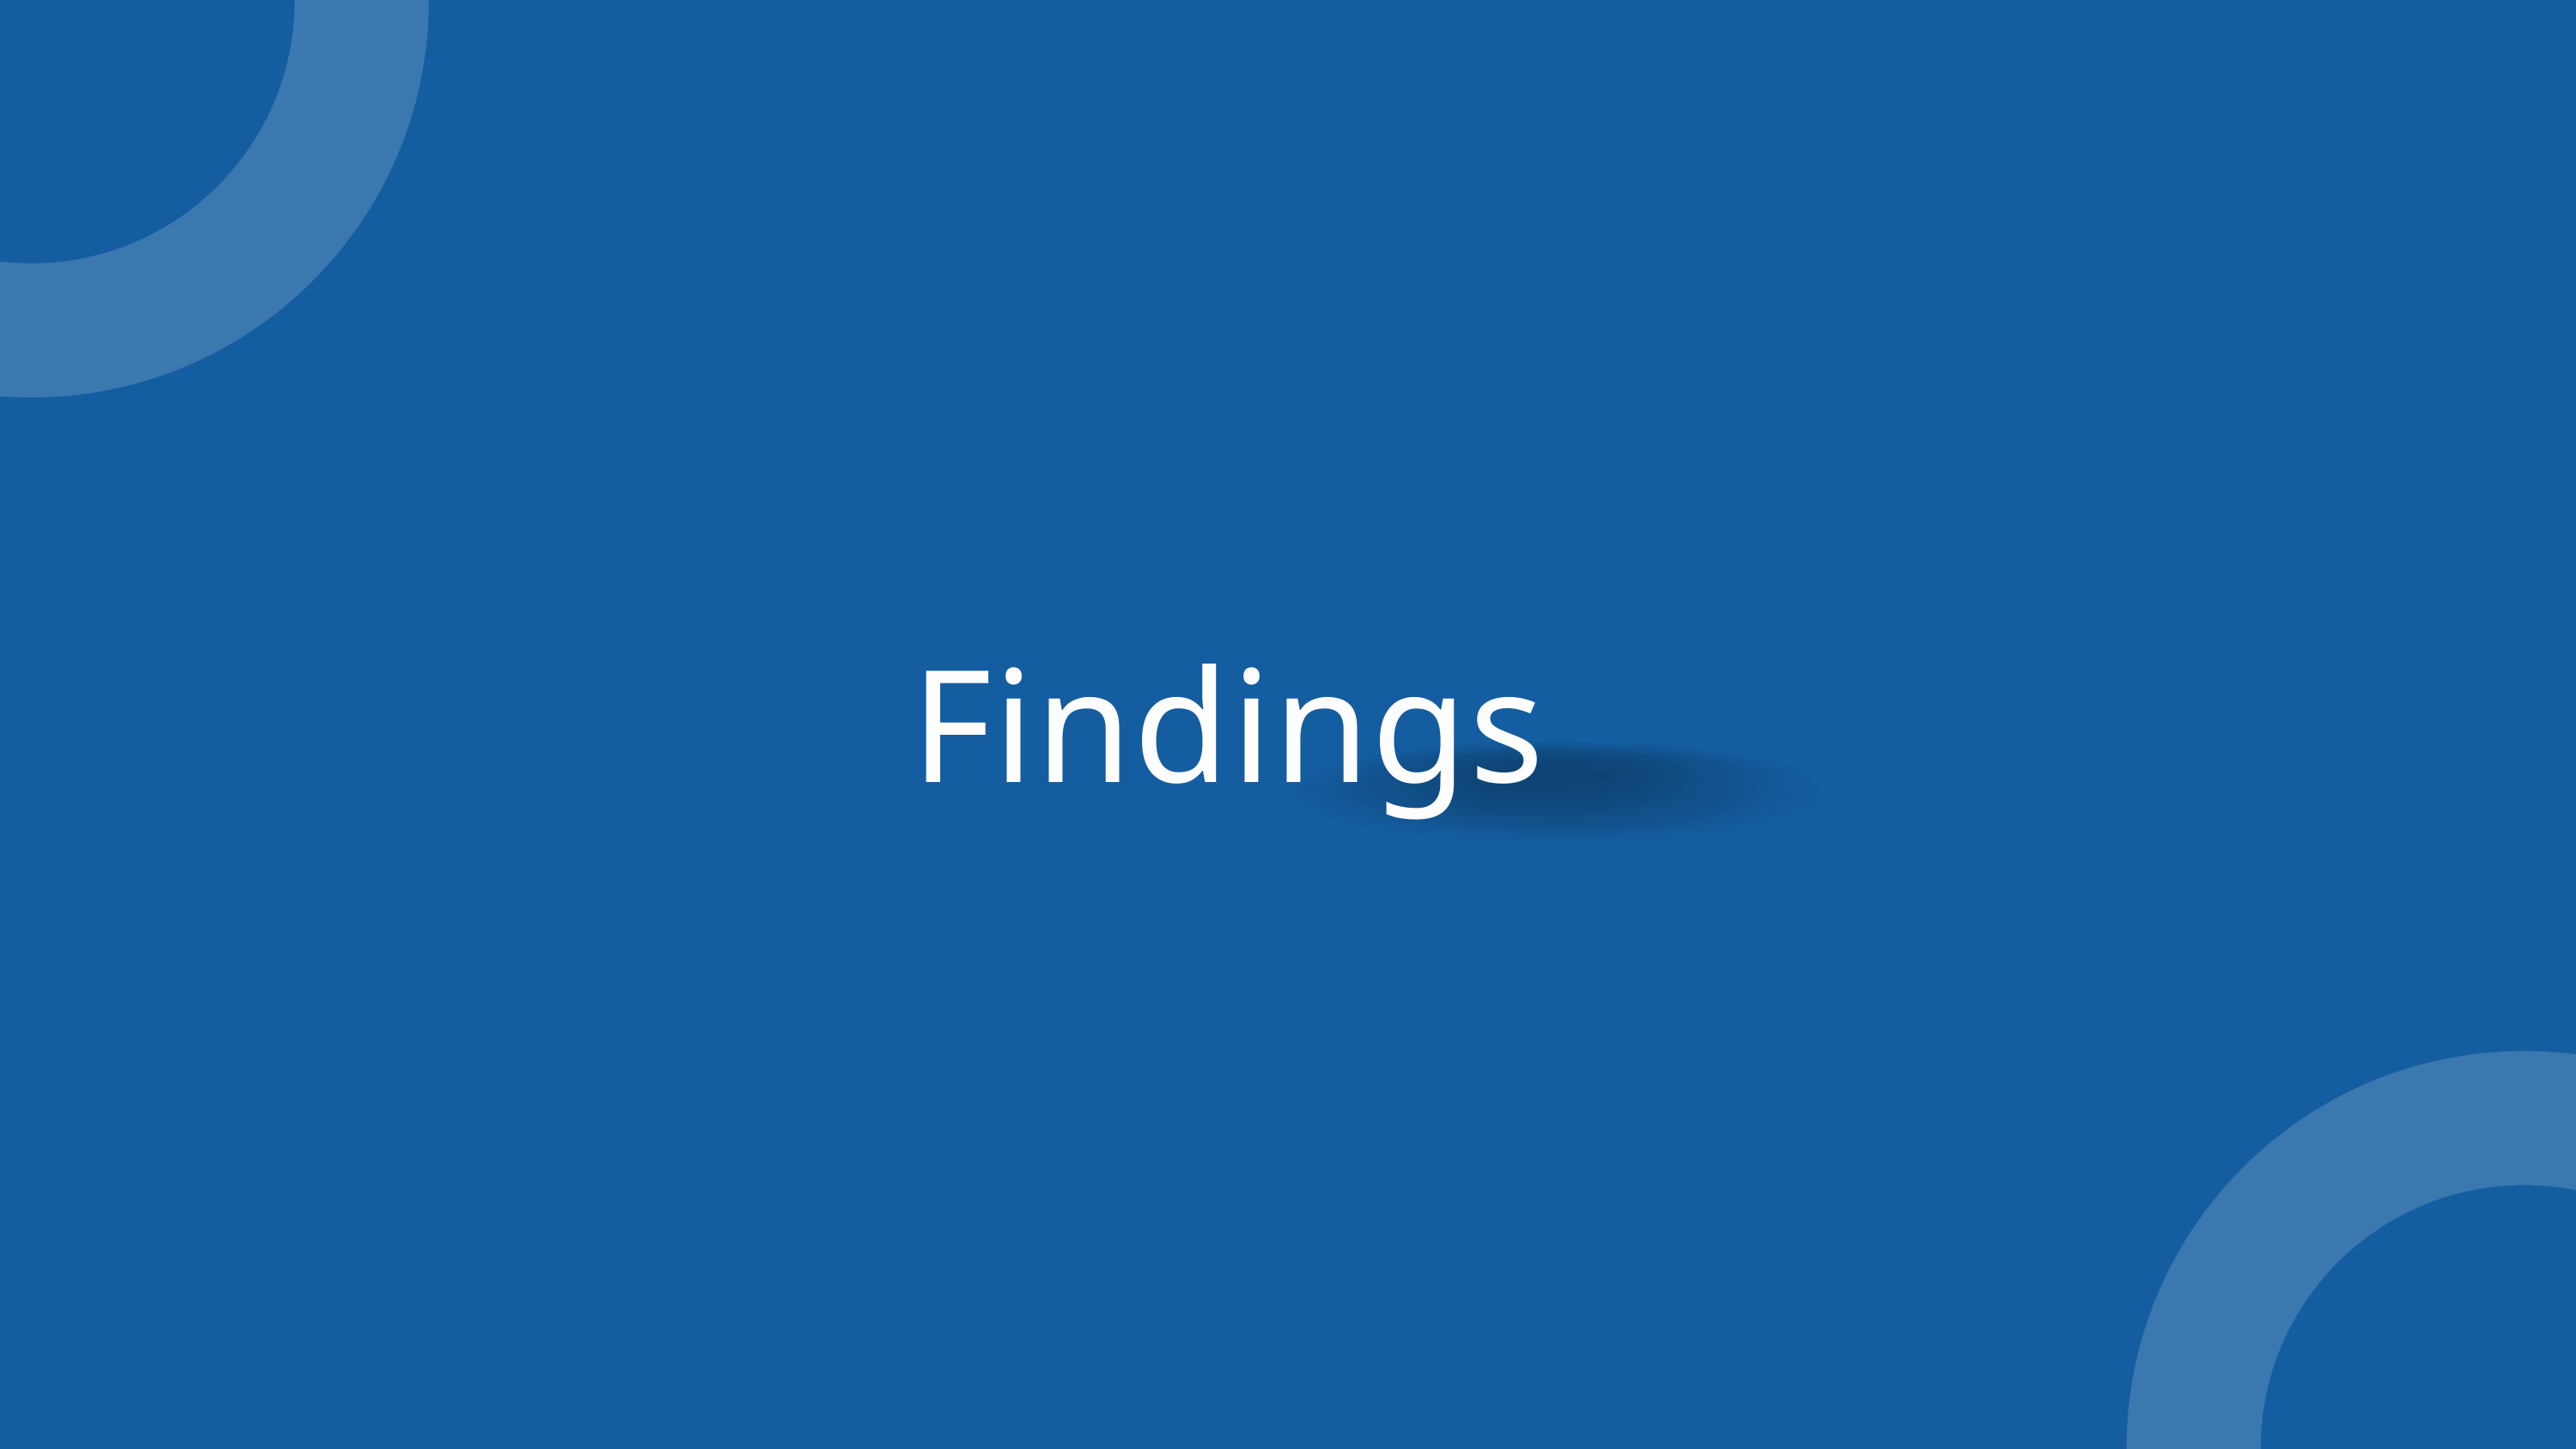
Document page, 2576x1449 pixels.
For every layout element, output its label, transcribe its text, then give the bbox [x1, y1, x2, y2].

text_box Findings [702, 539, 1753, 814]
text_box [1292, 738, 1823, 844]
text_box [2193, 1118, 2576, 1449]
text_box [0, 0, 362, 331]
